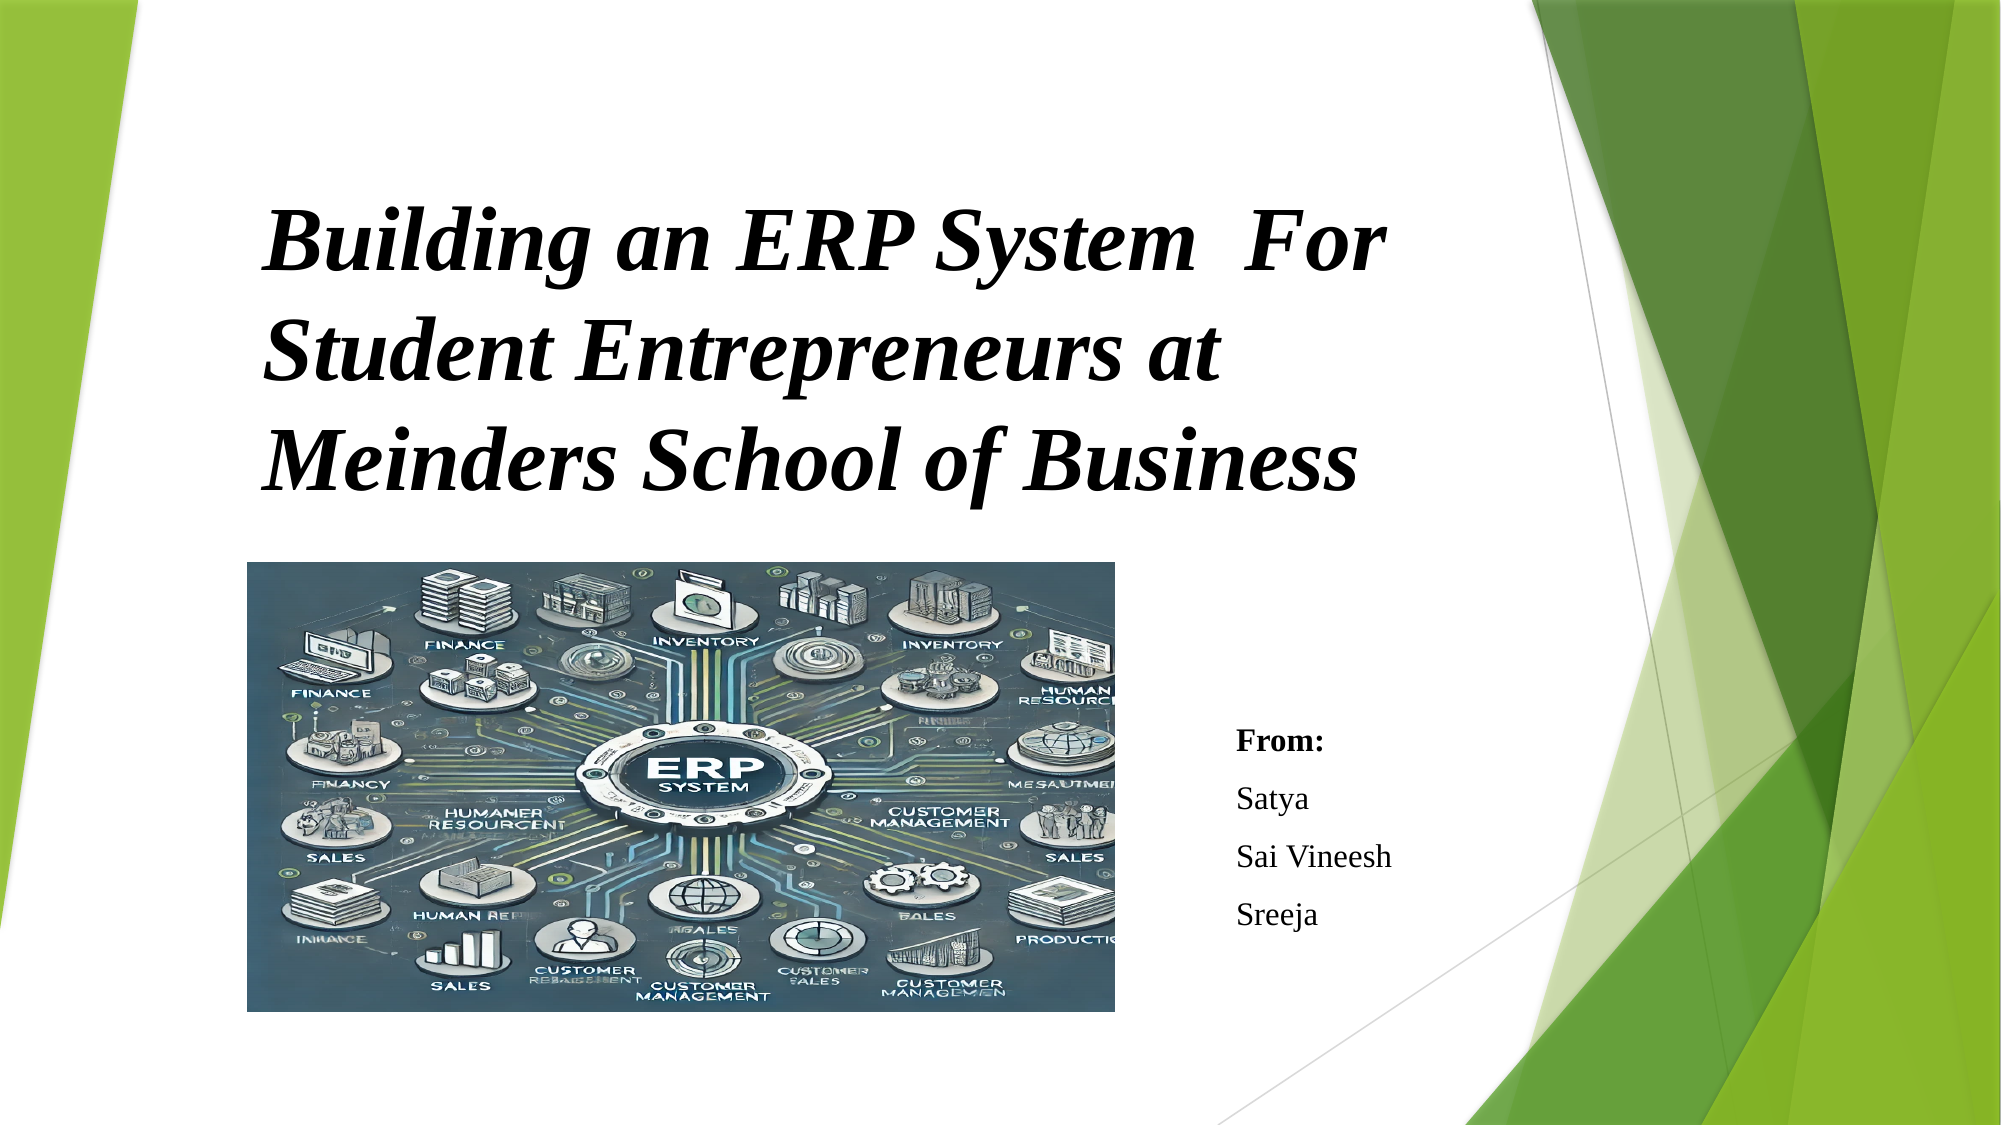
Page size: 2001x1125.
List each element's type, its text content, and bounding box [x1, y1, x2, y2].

title Building an ERP System For Student Entrepreneurs at Meinders School of Business [247, 112, 1522, 517]
subtitle From: Satya Sai Vineesh Sreeja [1220, 711, 1549, 941]
picture [246, 561, 1115, 1013]
